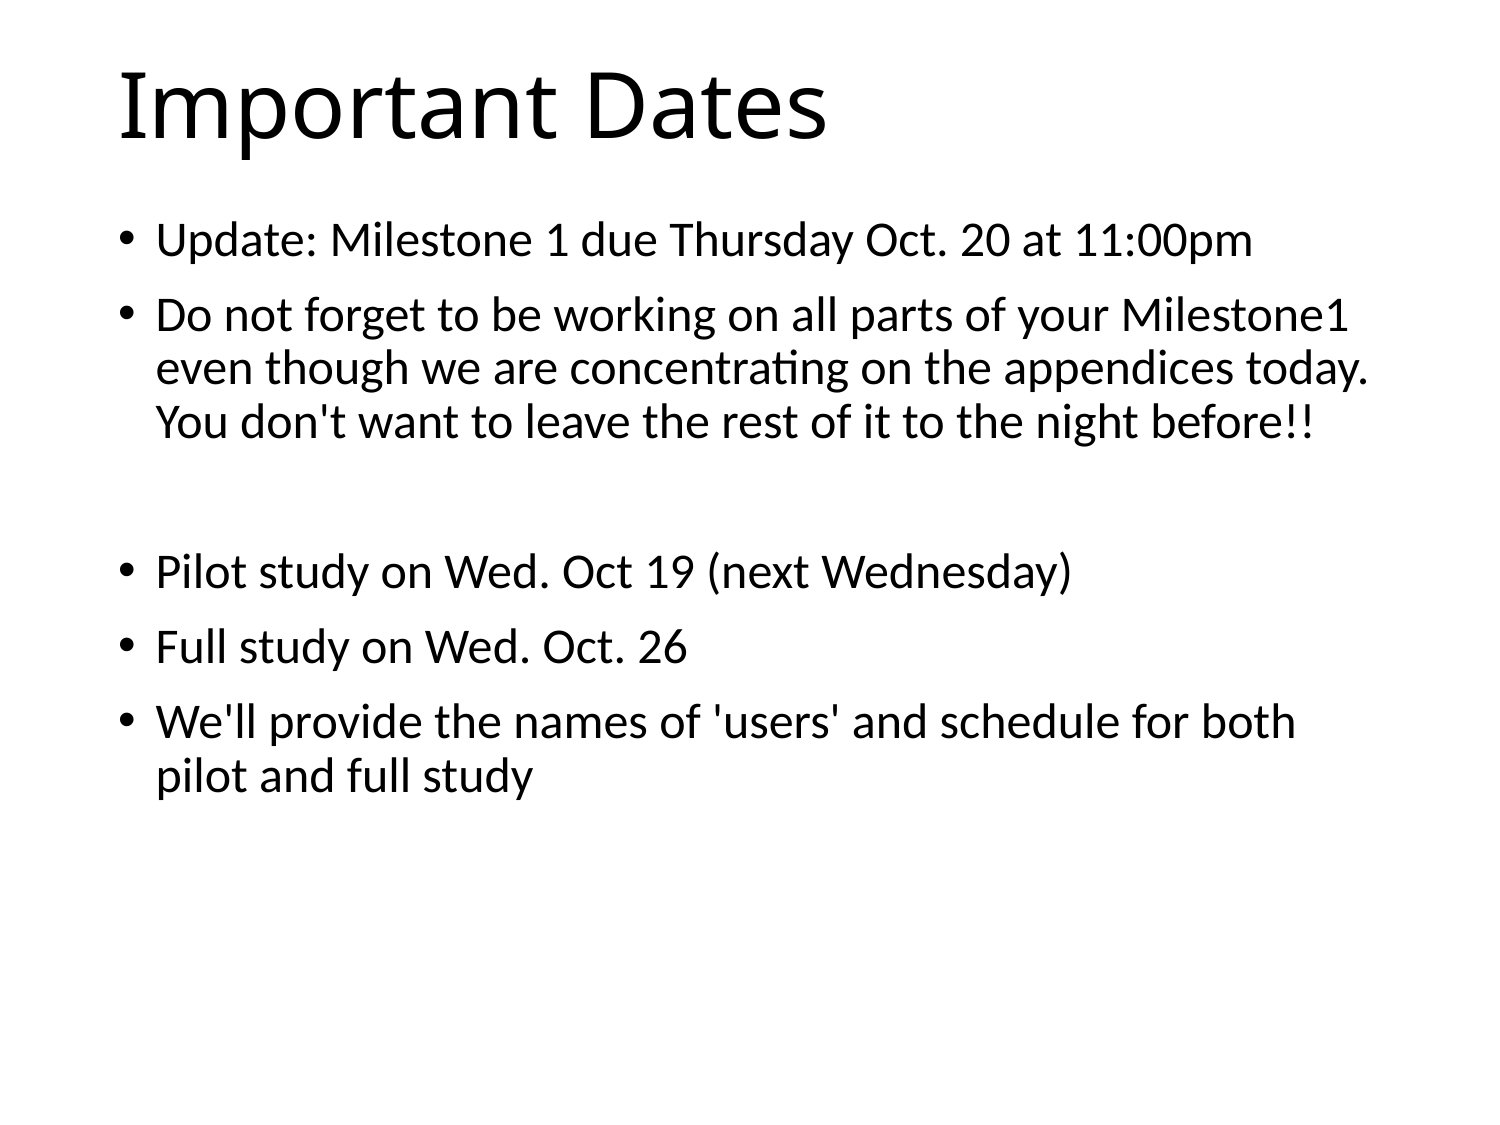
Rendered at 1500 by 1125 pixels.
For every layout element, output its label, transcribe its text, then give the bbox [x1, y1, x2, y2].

list Update: Milestone 1 due Thursday Oct. 20 at 11:00pm Do not forget to be working on all parts of your Milestone1 even though we are concentrating on the appendices today. You don't want to leave the rest of it to the night before!! Pilot study on Wed. Oct 19 (next Wednesday) Full study on Wed. Oct. 26 We'll provide the names of 'users' and schedule for both pilot and full study [103, 205, 1397, 920]
title Important Dates [103, 0, 1397, 205]
